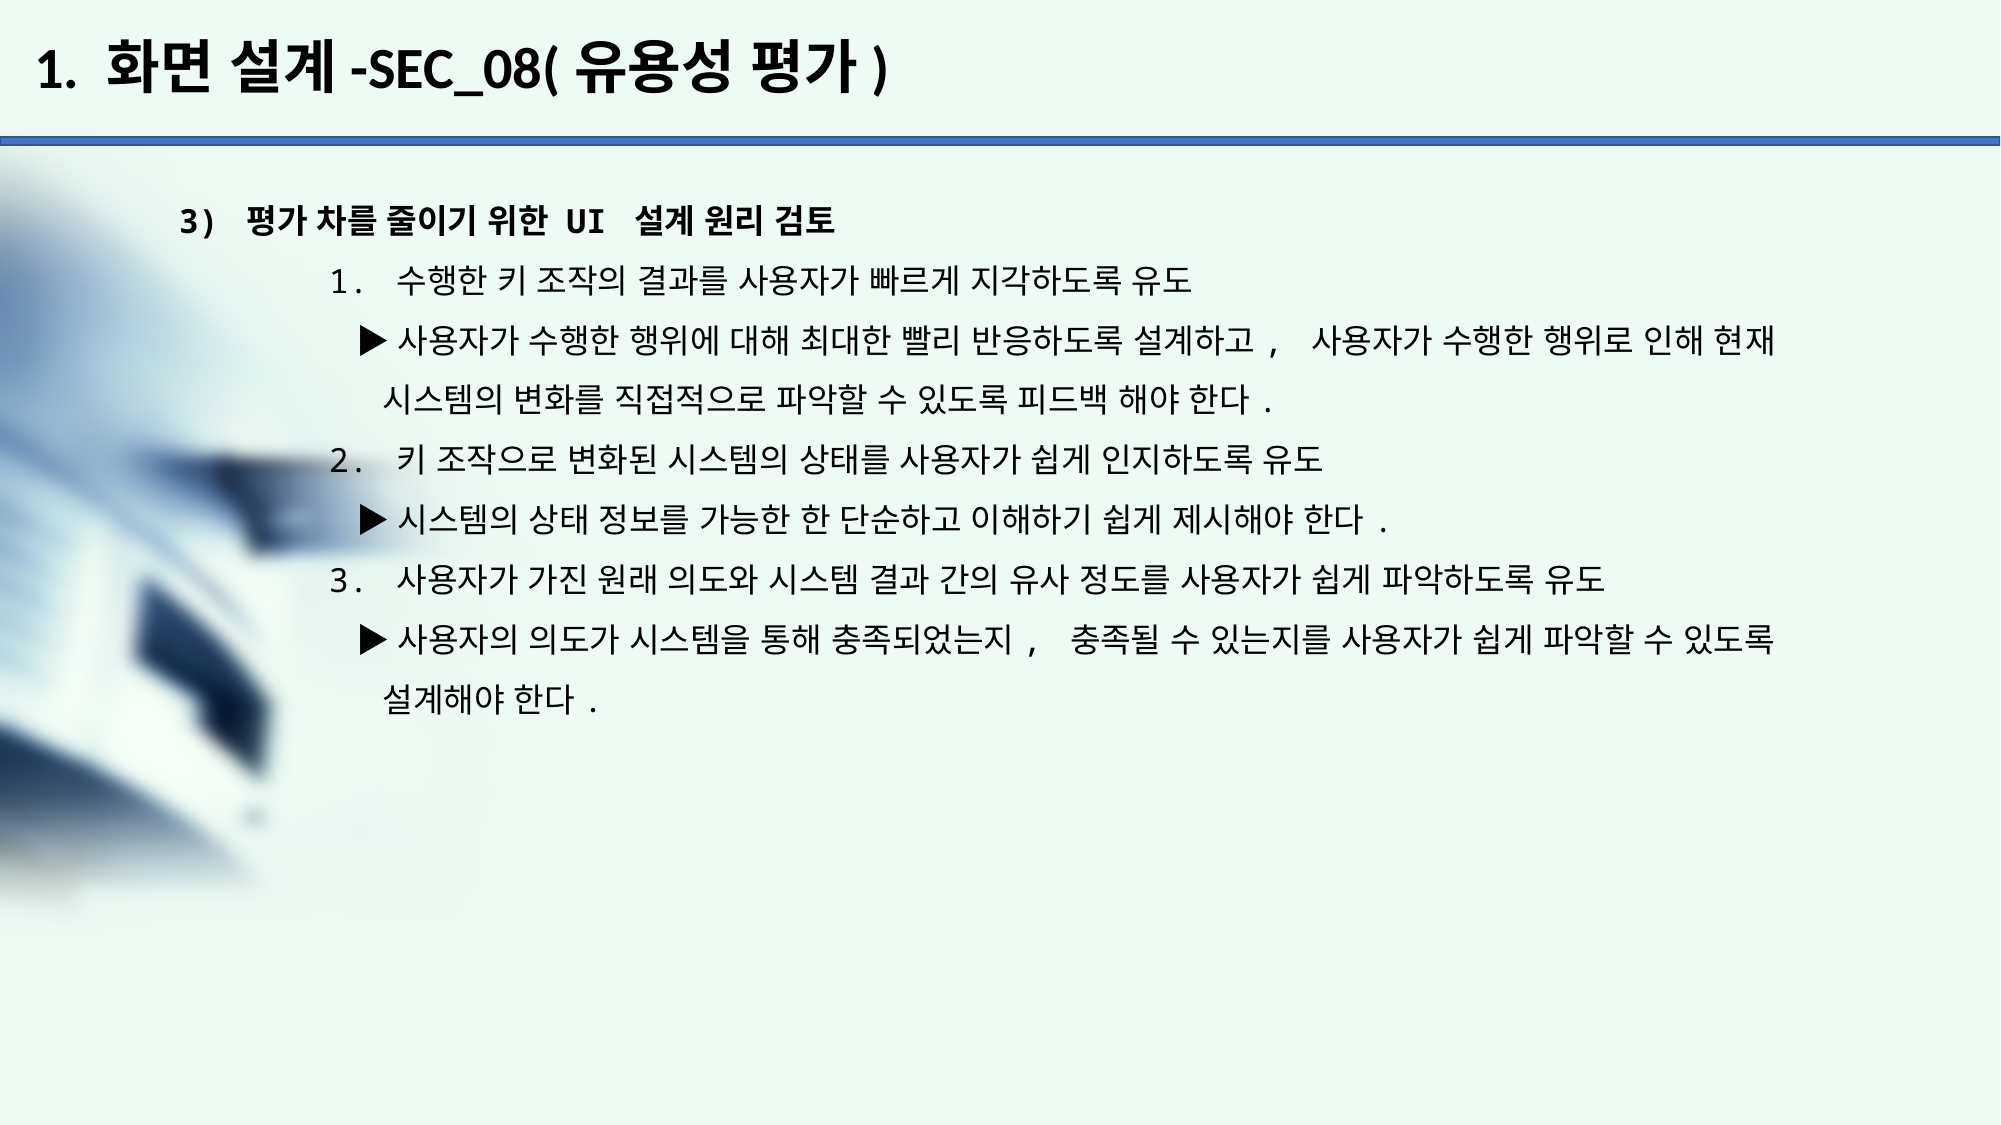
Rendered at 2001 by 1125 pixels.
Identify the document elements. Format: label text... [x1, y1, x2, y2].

title 1. 화면 설계-SEC_08(유용성 평가) [19, 14, 1745, 126]
text_box 3) 평가 차를 줄이기 위한 UI 설계 원리 검토 1. 수행한 키 조작의 결과를 사용자가 빠르게 지각하도록 유도 ▶사용자가 수행한 행위에 대해 최대한 빨리 반응하도록 설계하고, 사용자가 수행한 행위로 인해 현재 시스템의 변화를 직접적으로 파악할 수 있도록 피드백 해야 한다. 2. 키 조작으로 변화된 시스템의 상태를 사용자가 쉽게 인지하도록 유도 ▶시스템의 상태 정보를 가능한 한 단순하고 이해하기 쉽게 제시해야 한다. 3. 사용자가 가진 원래 의도와 시스템 결과 간의 유사 정도를 사용자가 쉽게 파악하도록 유도 ▶사용자의 의도가 시스템을 통해 충족되었는지, 충족될 수 있는지를 사용자가 쉽게 파악할 수 있도록 설계해야 한다. [163, 172, 1922, 727]
picture [0, 146, 2000, 1125]
picture [0, 0, 2000, 136]
